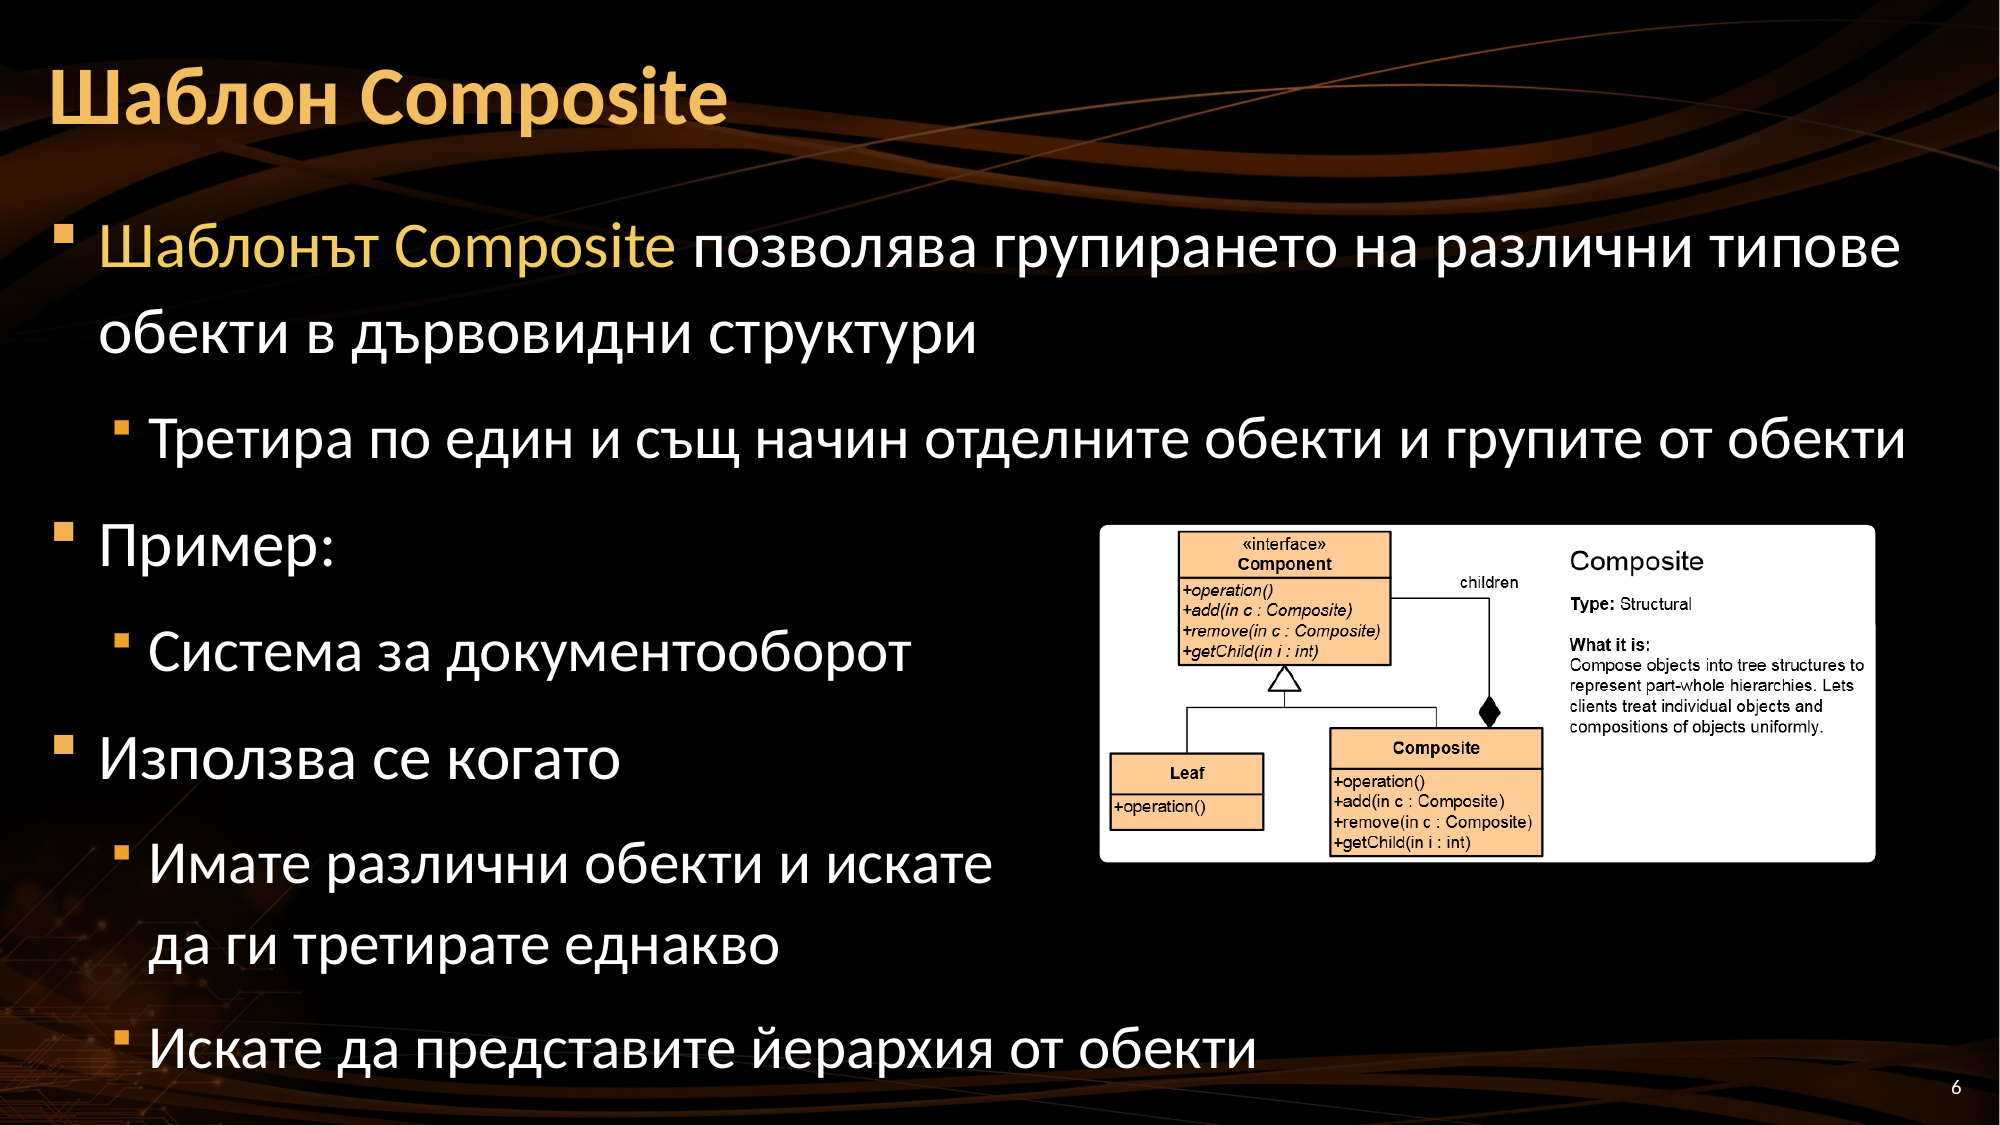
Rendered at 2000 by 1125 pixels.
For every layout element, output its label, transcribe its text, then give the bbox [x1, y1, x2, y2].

list Шаблонът Composite позволява групирането на различни типове обекти в дървовидни структури Третира по един и същ начин отделните обекти и групите от обекти Пример: Система за документооборот Използва се когато Имате различни обекти и искате да ги третирате еднакво Искате да представите йерархия от обекти [31, 188, 1968, 1103]
picture [0, 0, 2000, 1125]
title Шаблон Composite [30, 6, 1602, 189]
